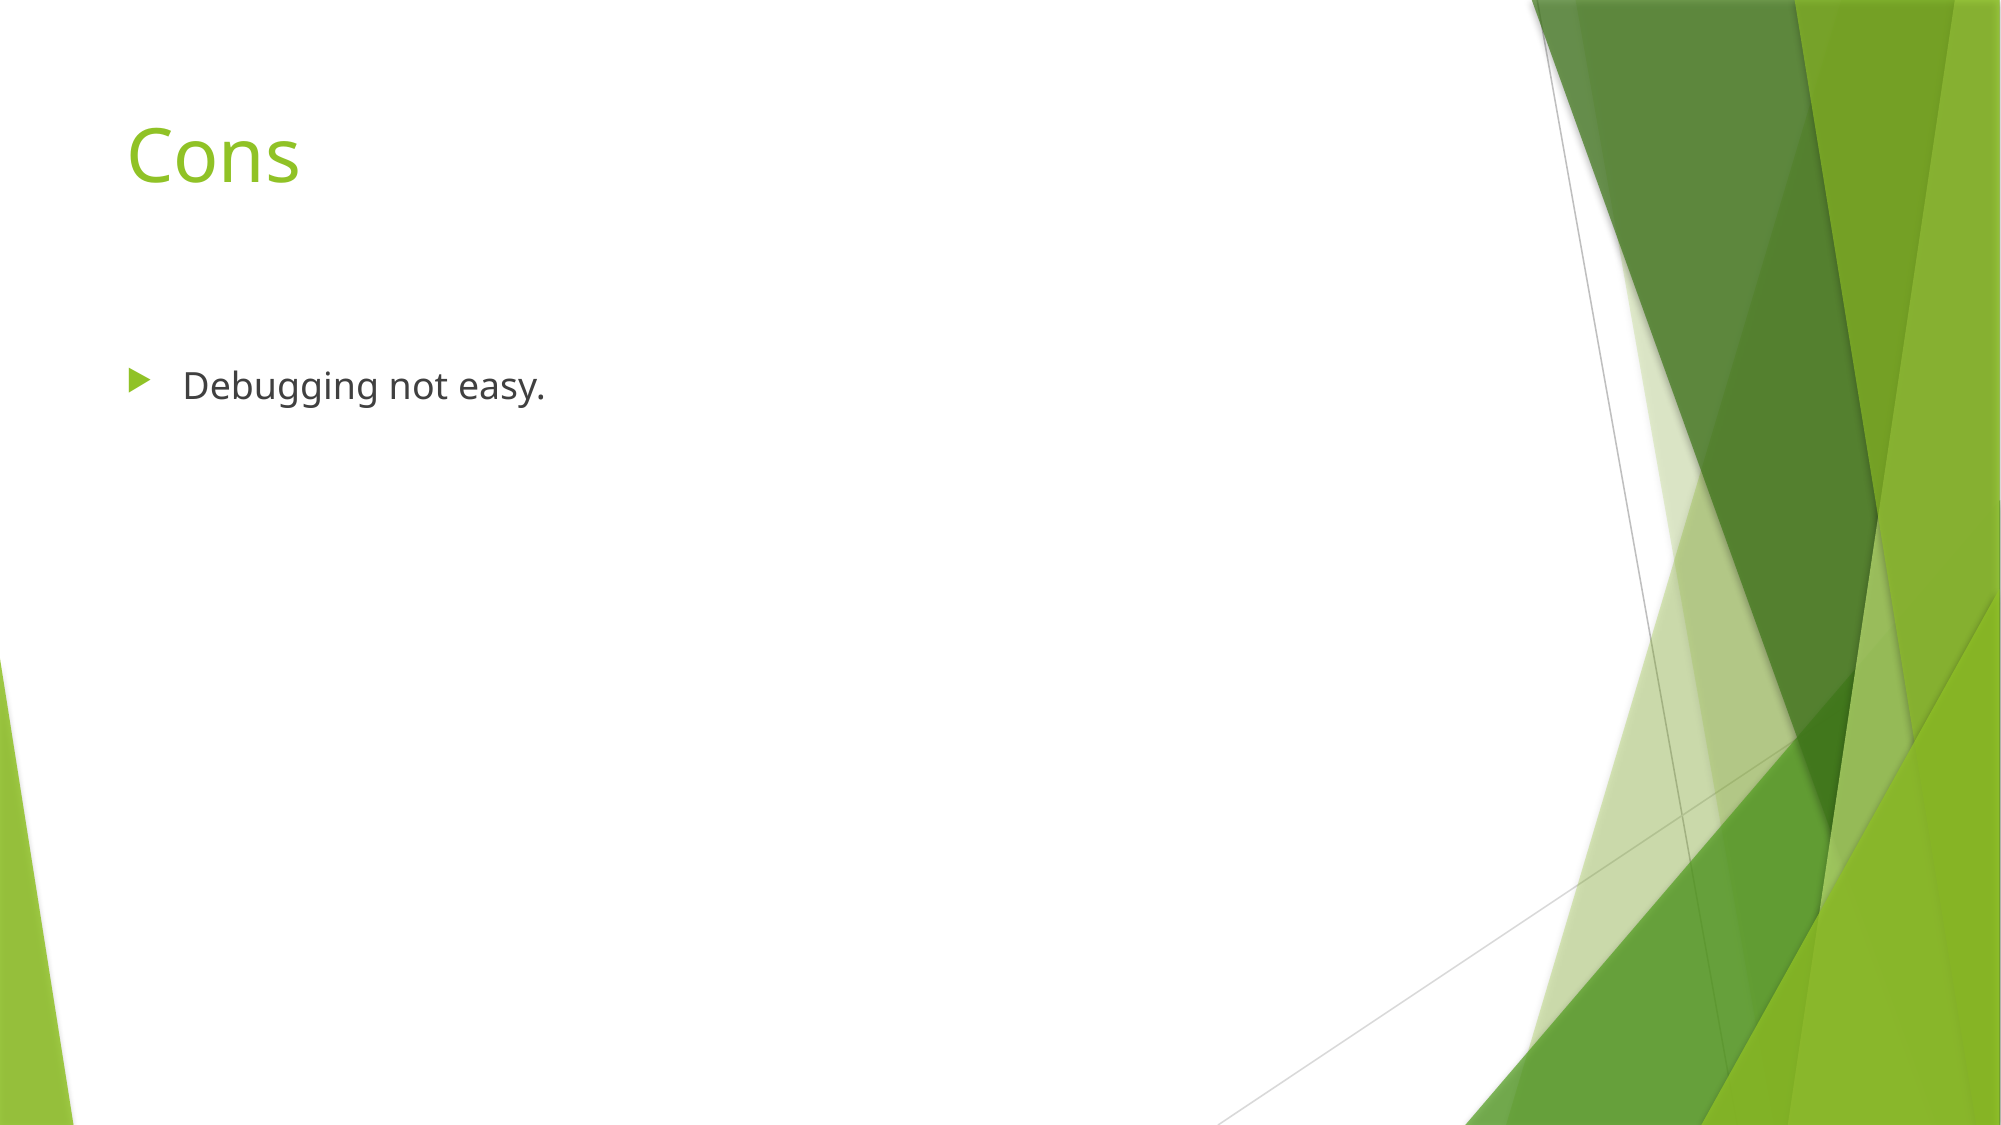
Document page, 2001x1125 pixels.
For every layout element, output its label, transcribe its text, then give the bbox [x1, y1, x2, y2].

list Debugging not easy. [111, 354, 1522, 992]
title Cons [111, 99, 1522, 317]
